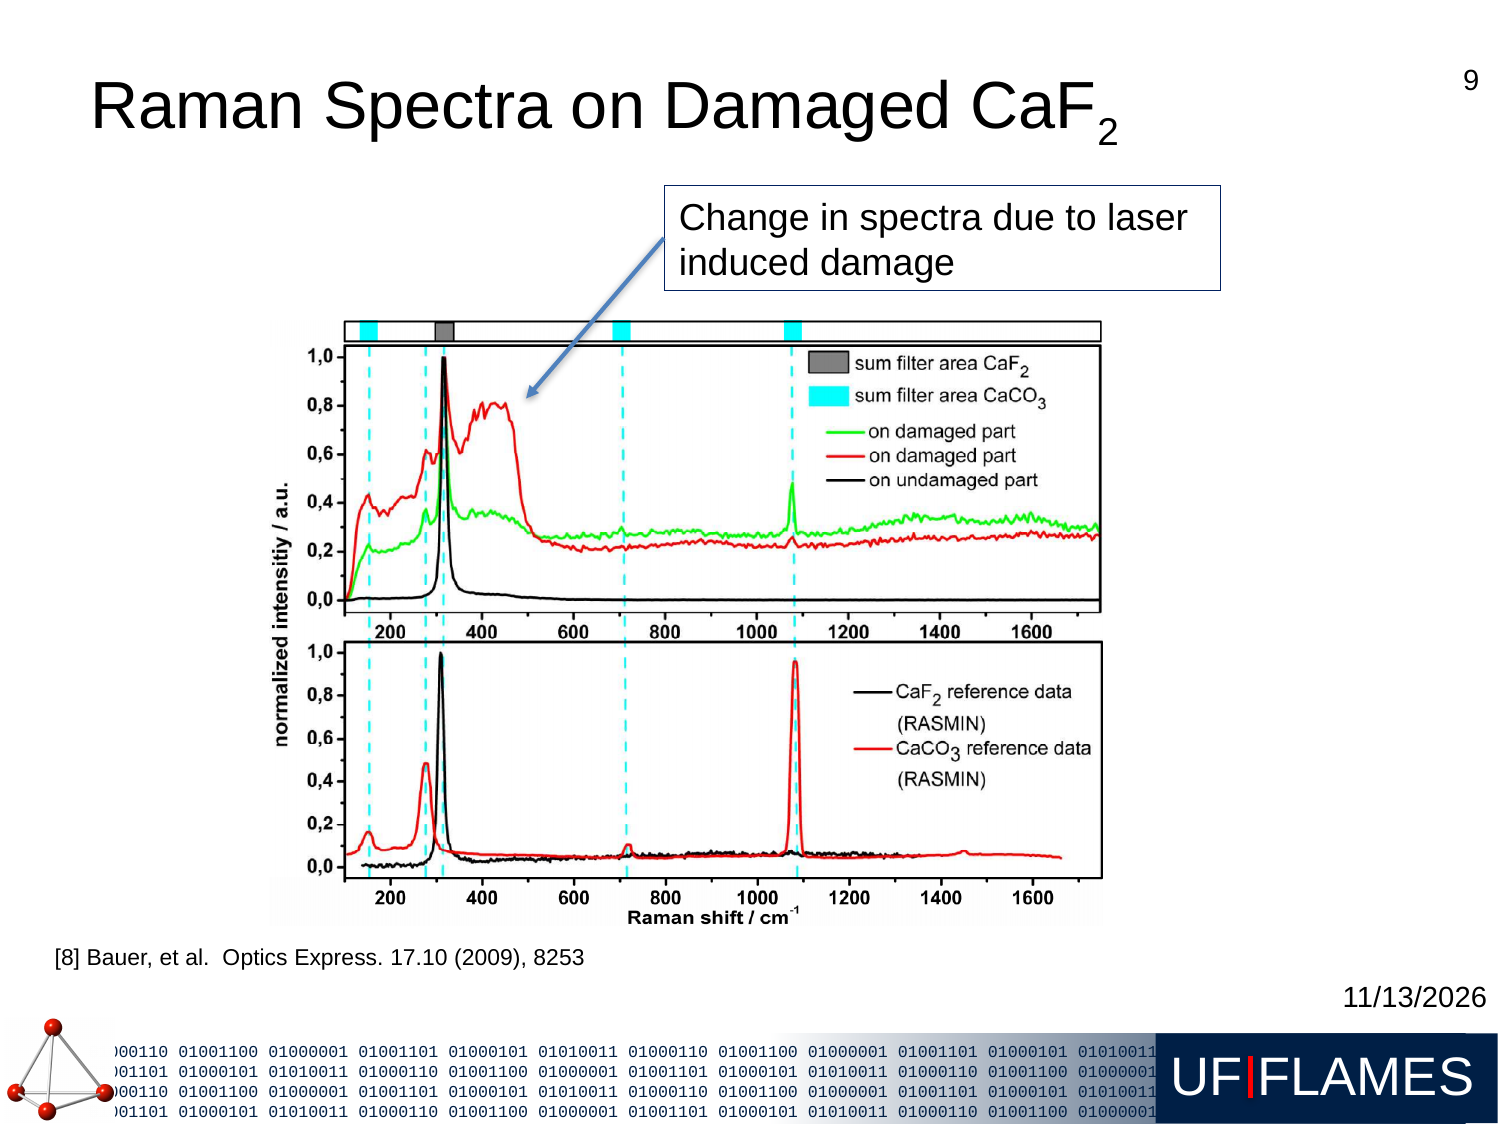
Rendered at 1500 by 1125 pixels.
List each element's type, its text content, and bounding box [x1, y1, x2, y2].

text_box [525, 238, 665, 399]
title Raman Spectra on Damaged CaF2 [75, 13, 1425, 202]
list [255, 317, 1104, 930]
picture [4, 1017, 115, 1123]
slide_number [1327, 957, 1500, 1033]
slide_number 9 [1426, 45, 1495, 113]
text_box Change in spectra due to laser induced damage [664, 185, 1221, 291]
text_box [8] Bauer, et al. Optics Express. 17.10 (2009), 8253 [39, 934, 601, 978]
